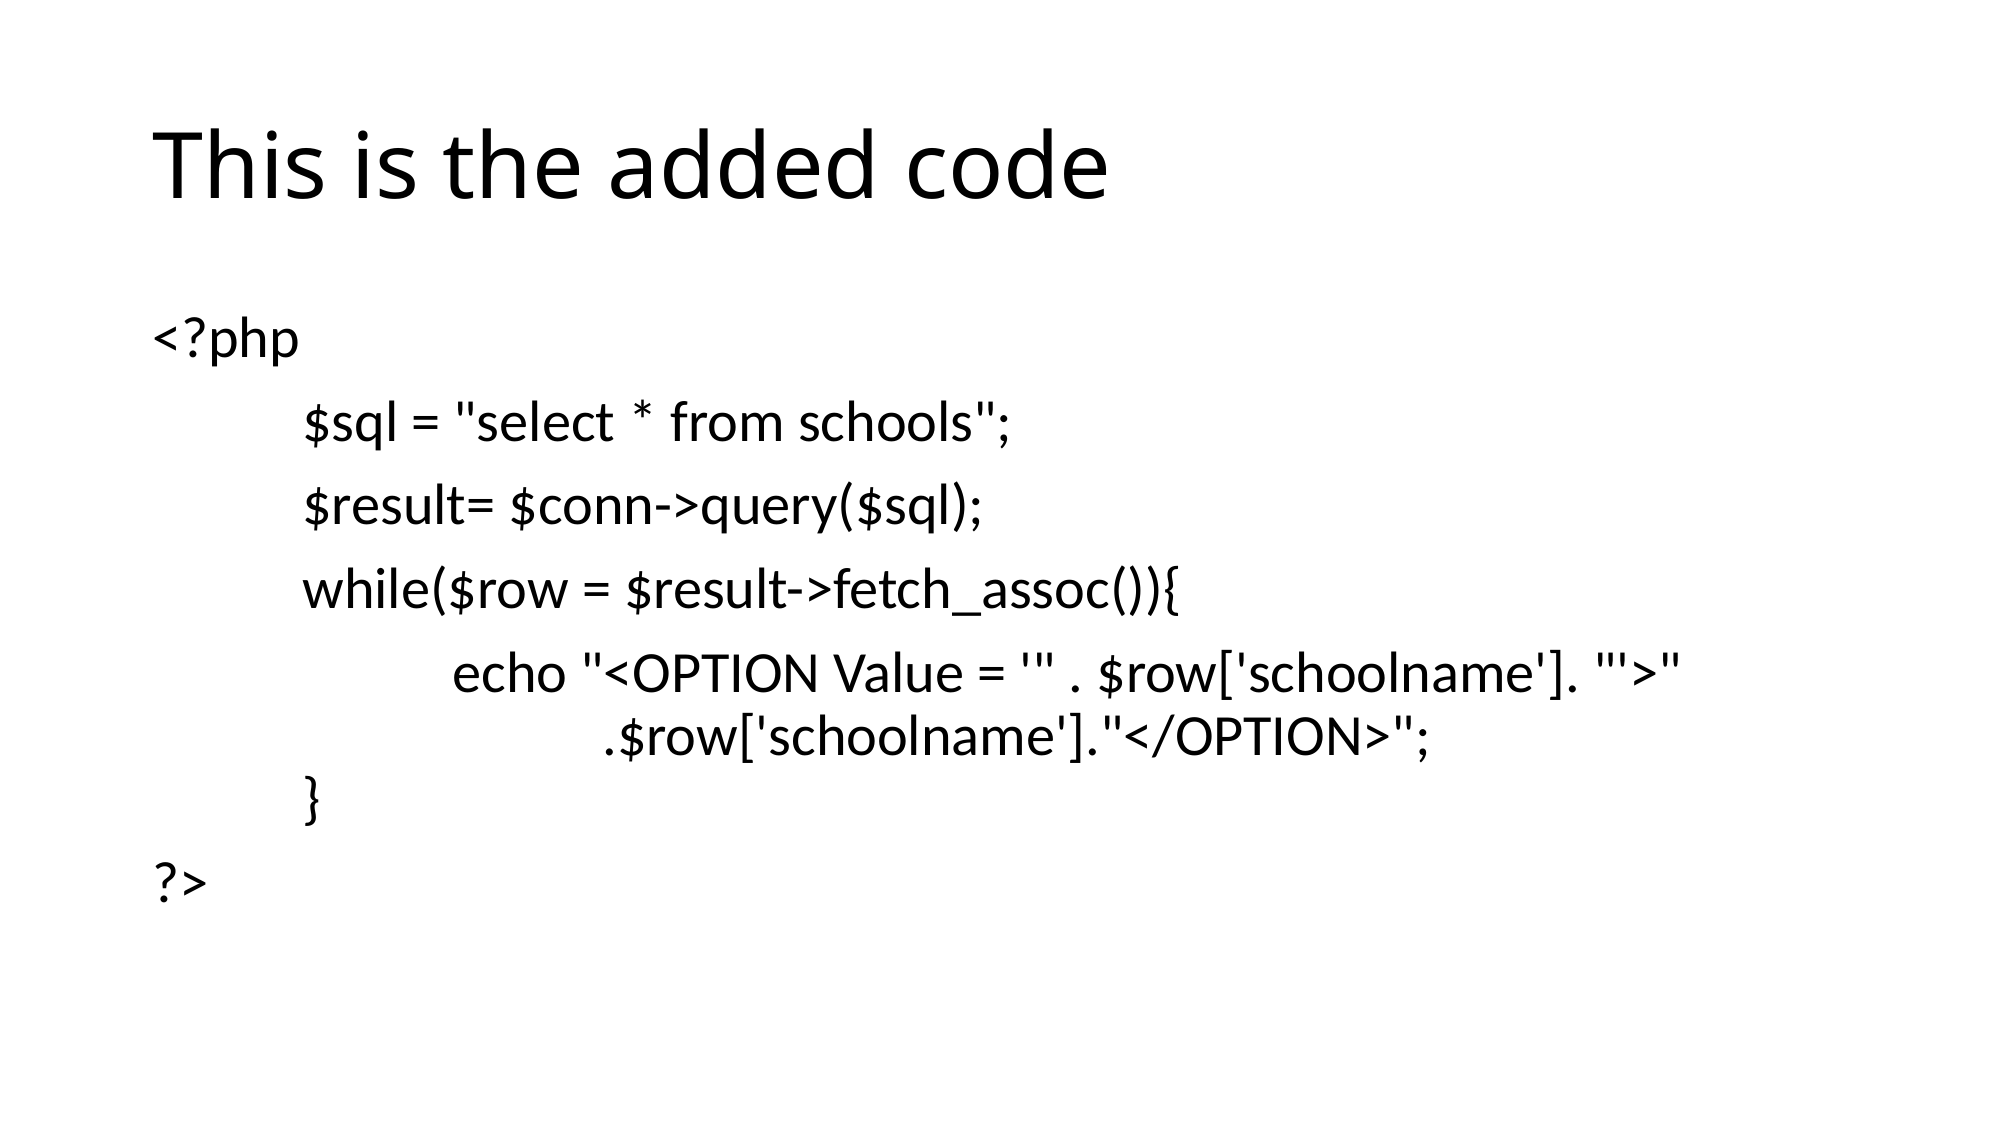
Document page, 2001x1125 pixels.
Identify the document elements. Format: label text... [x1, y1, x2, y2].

list <?php $sql = "select * from schools"; $result= $conn->query($sql); while($row = $result->fetch_assoc()){ echo "<OPTION Value = '" . $row['schoolname']. "'>" .$row['schoolname']."</OPTION>"; } ?> [137, 299, 1863, 1014]
title This is the added code [137, 59, 1863, 278]
